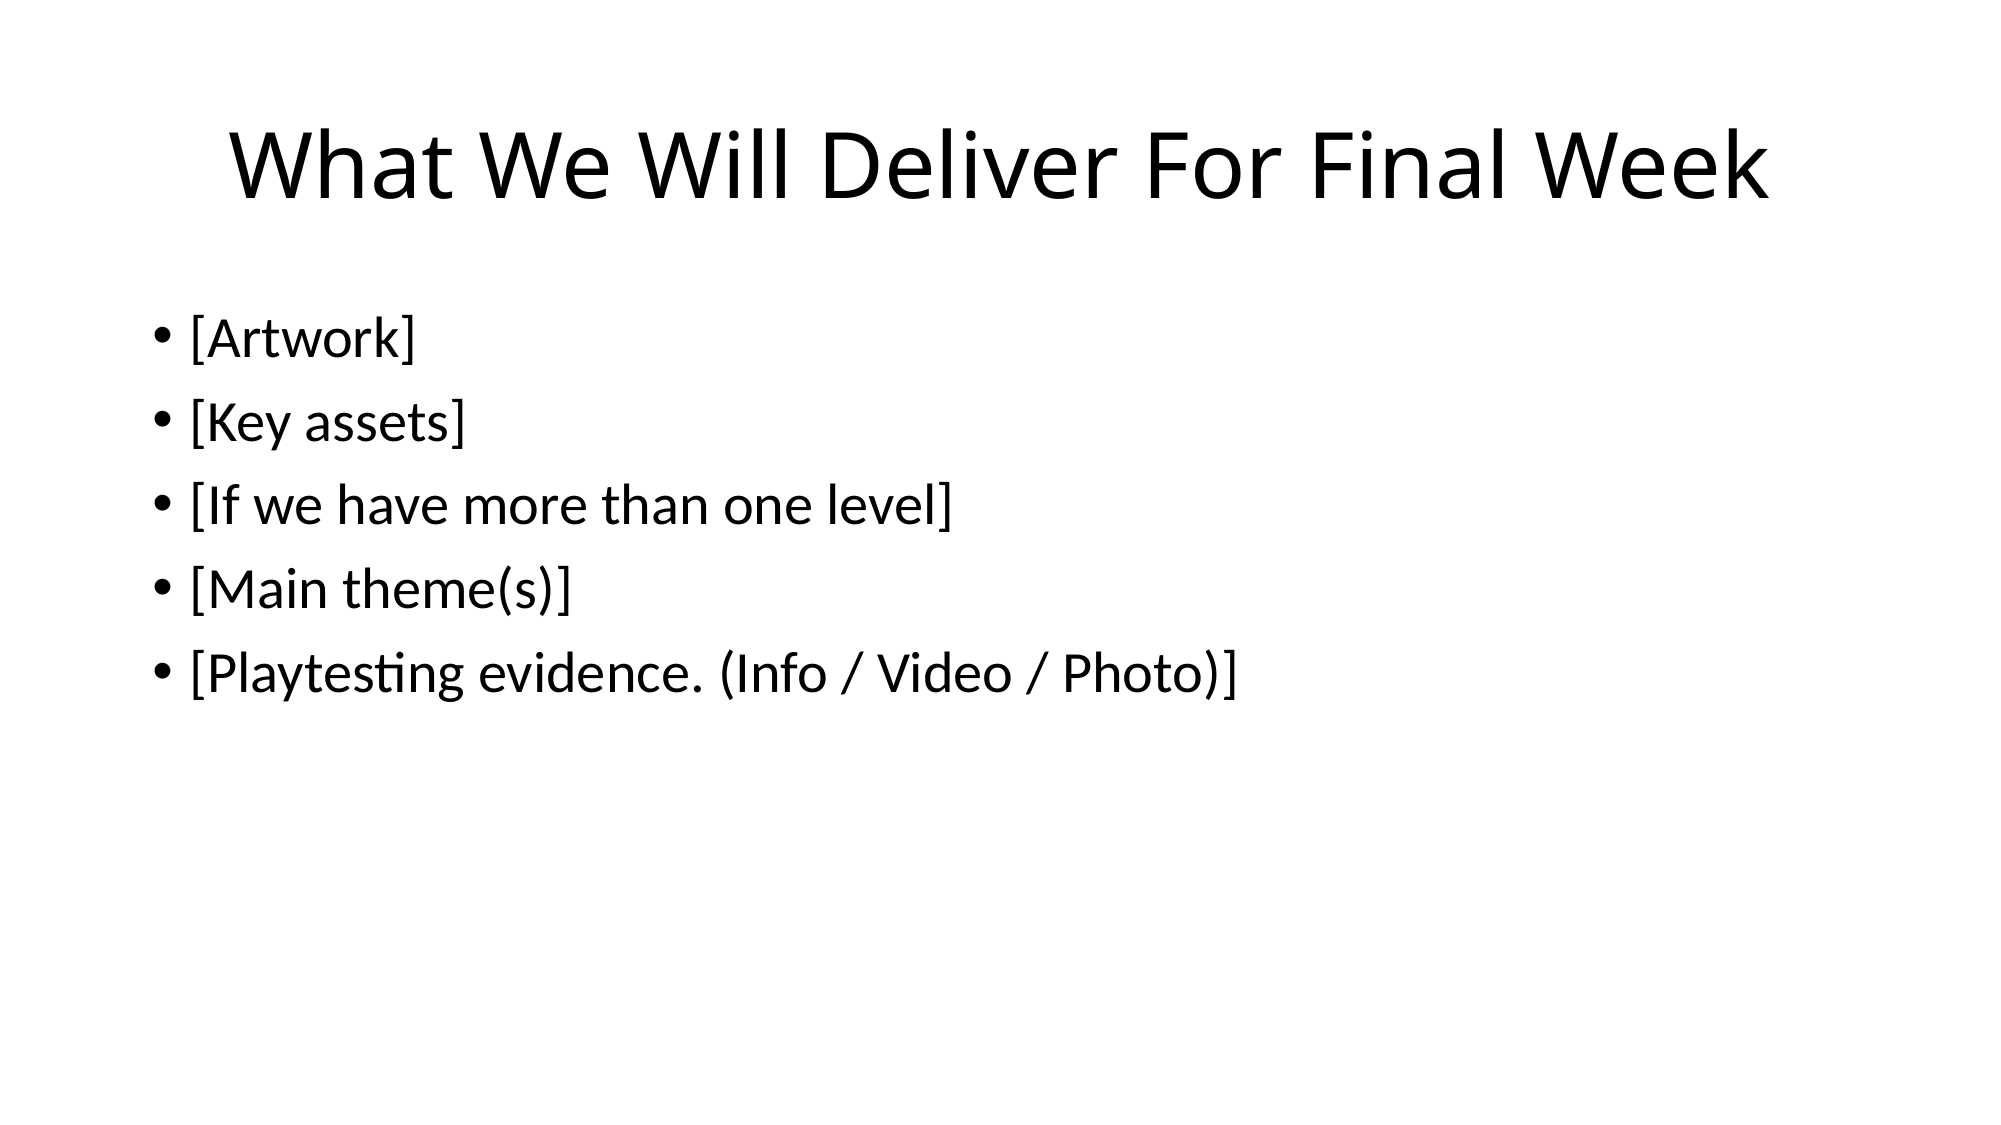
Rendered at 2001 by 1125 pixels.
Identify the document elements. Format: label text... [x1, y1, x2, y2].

title What We Will Deliver For Final Week [137, 59, 1863, 278]
list [Artwork] [Key assets] [If we have more than one level] [Main theme(s)] [Playtesting evidence. (Info / Video / Photo)] [137, 299, 1863, 1014]
